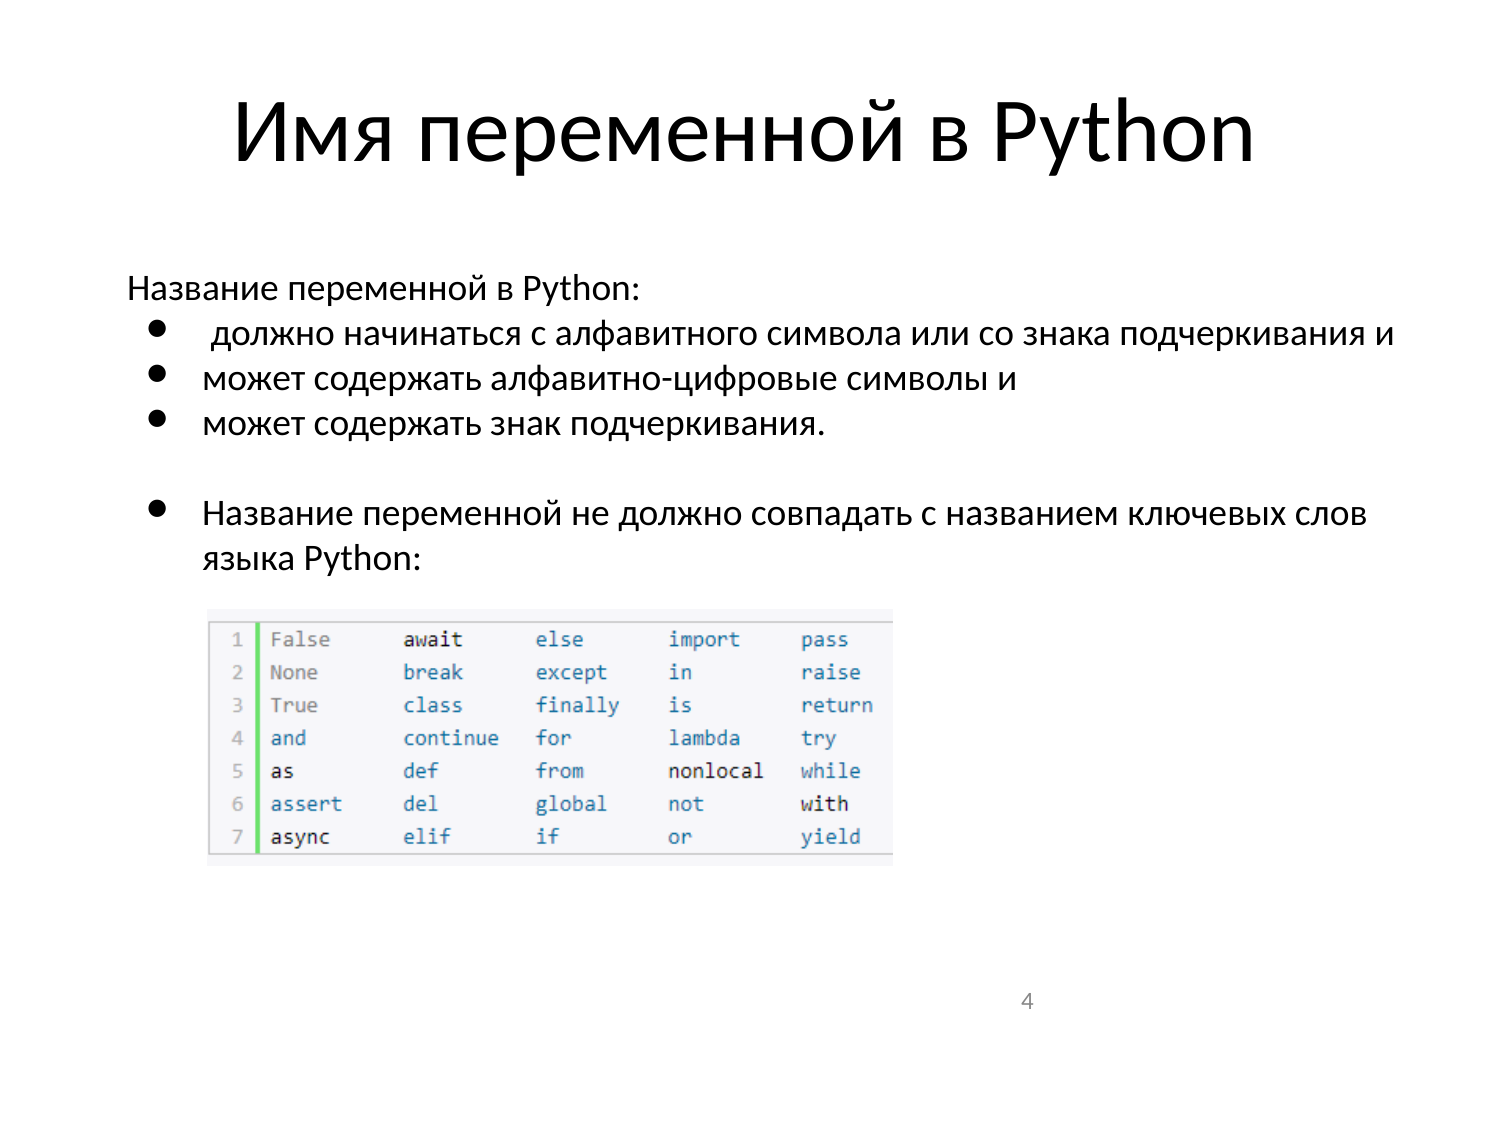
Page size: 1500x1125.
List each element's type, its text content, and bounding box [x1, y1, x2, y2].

text_box Название переменной в Python: должно начинаться с алфавитного символа или со знака подчеркивания и может содержать алфавитно-цифровые символы и может содержать знак подчеркивания. Название переменной не должно совпадать с названием ключевых слов языка Python: [112, 255, 1459, 634]
picture [207, 608, 893, 866]
title Имя переменной в Python [41, 30, 1471, 219]
slide_number ‹#› [698, 969, 1049, 1030]
